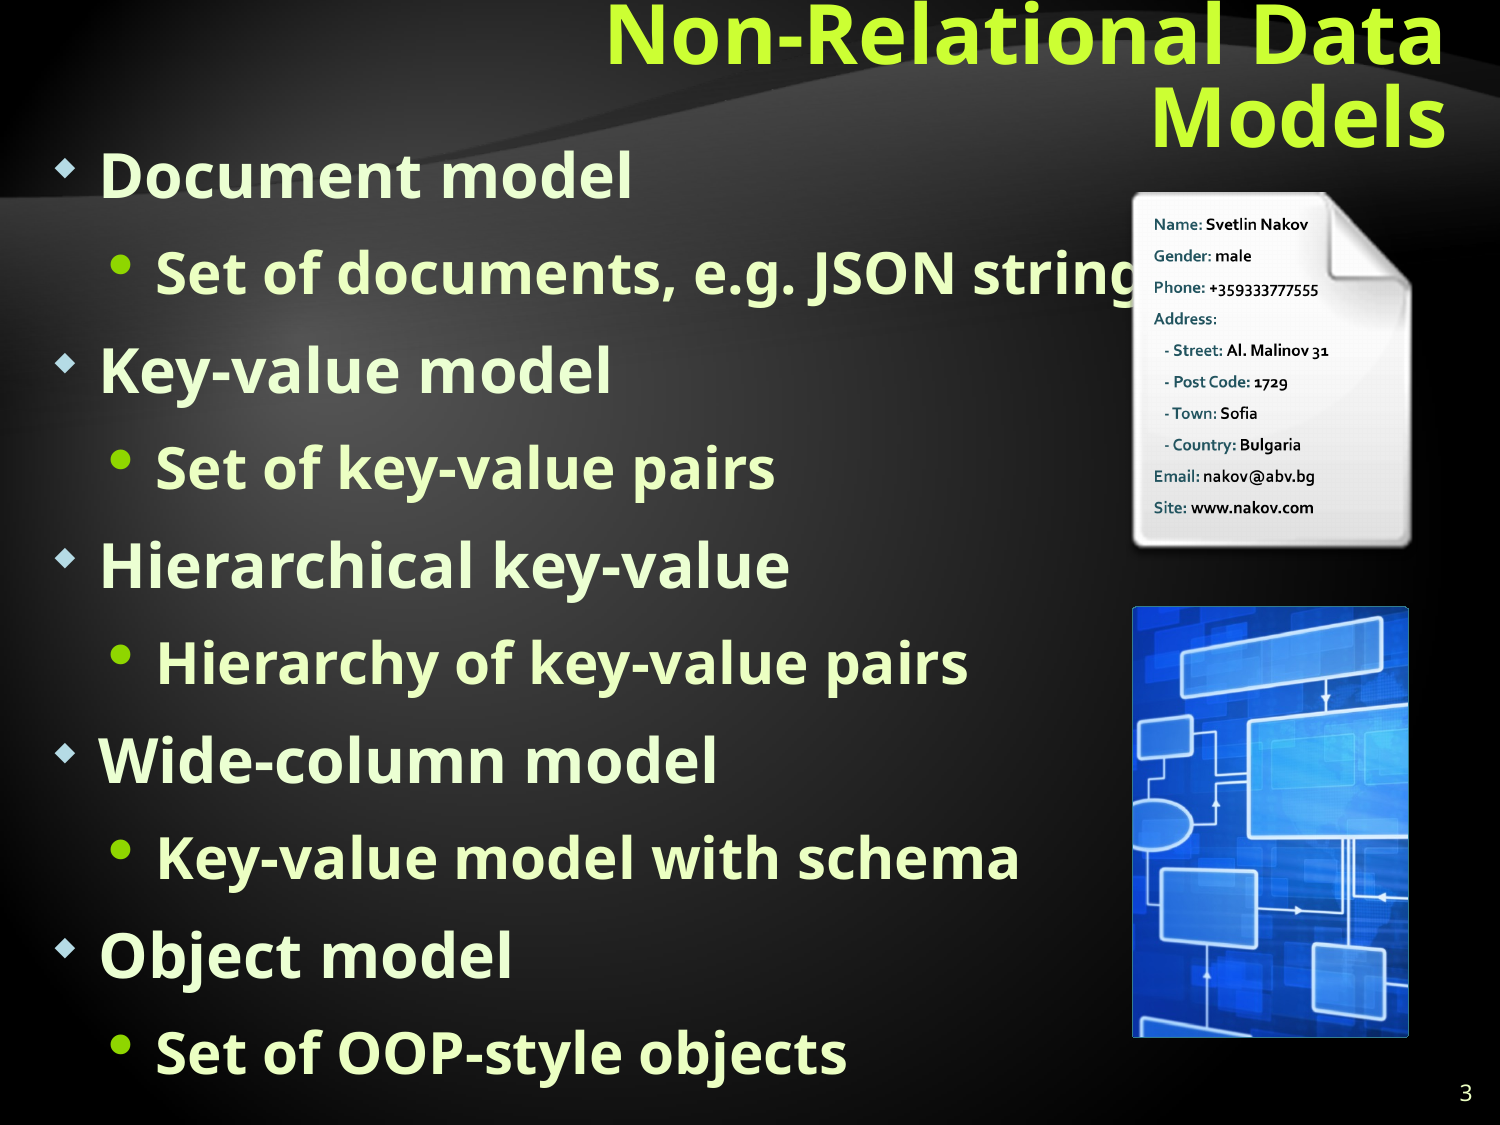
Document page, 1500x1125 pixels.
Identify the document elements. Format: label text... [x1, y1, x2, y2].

picture [0, 0, 1500, 1125]
title Non-Relational Data Models [300, 12, 1463, 129]
list Document model Set of documents, e.g. JSON strings Key-value model Set of key-value pairs Hierarchical key-value Hierarchy of key-value pairs Wide-column model Key-value model with schema Object model Set of OOP-style objects [37, 129, 1463, 1080]
slide_number 3 [1412, 1074, 1488, 1113]
